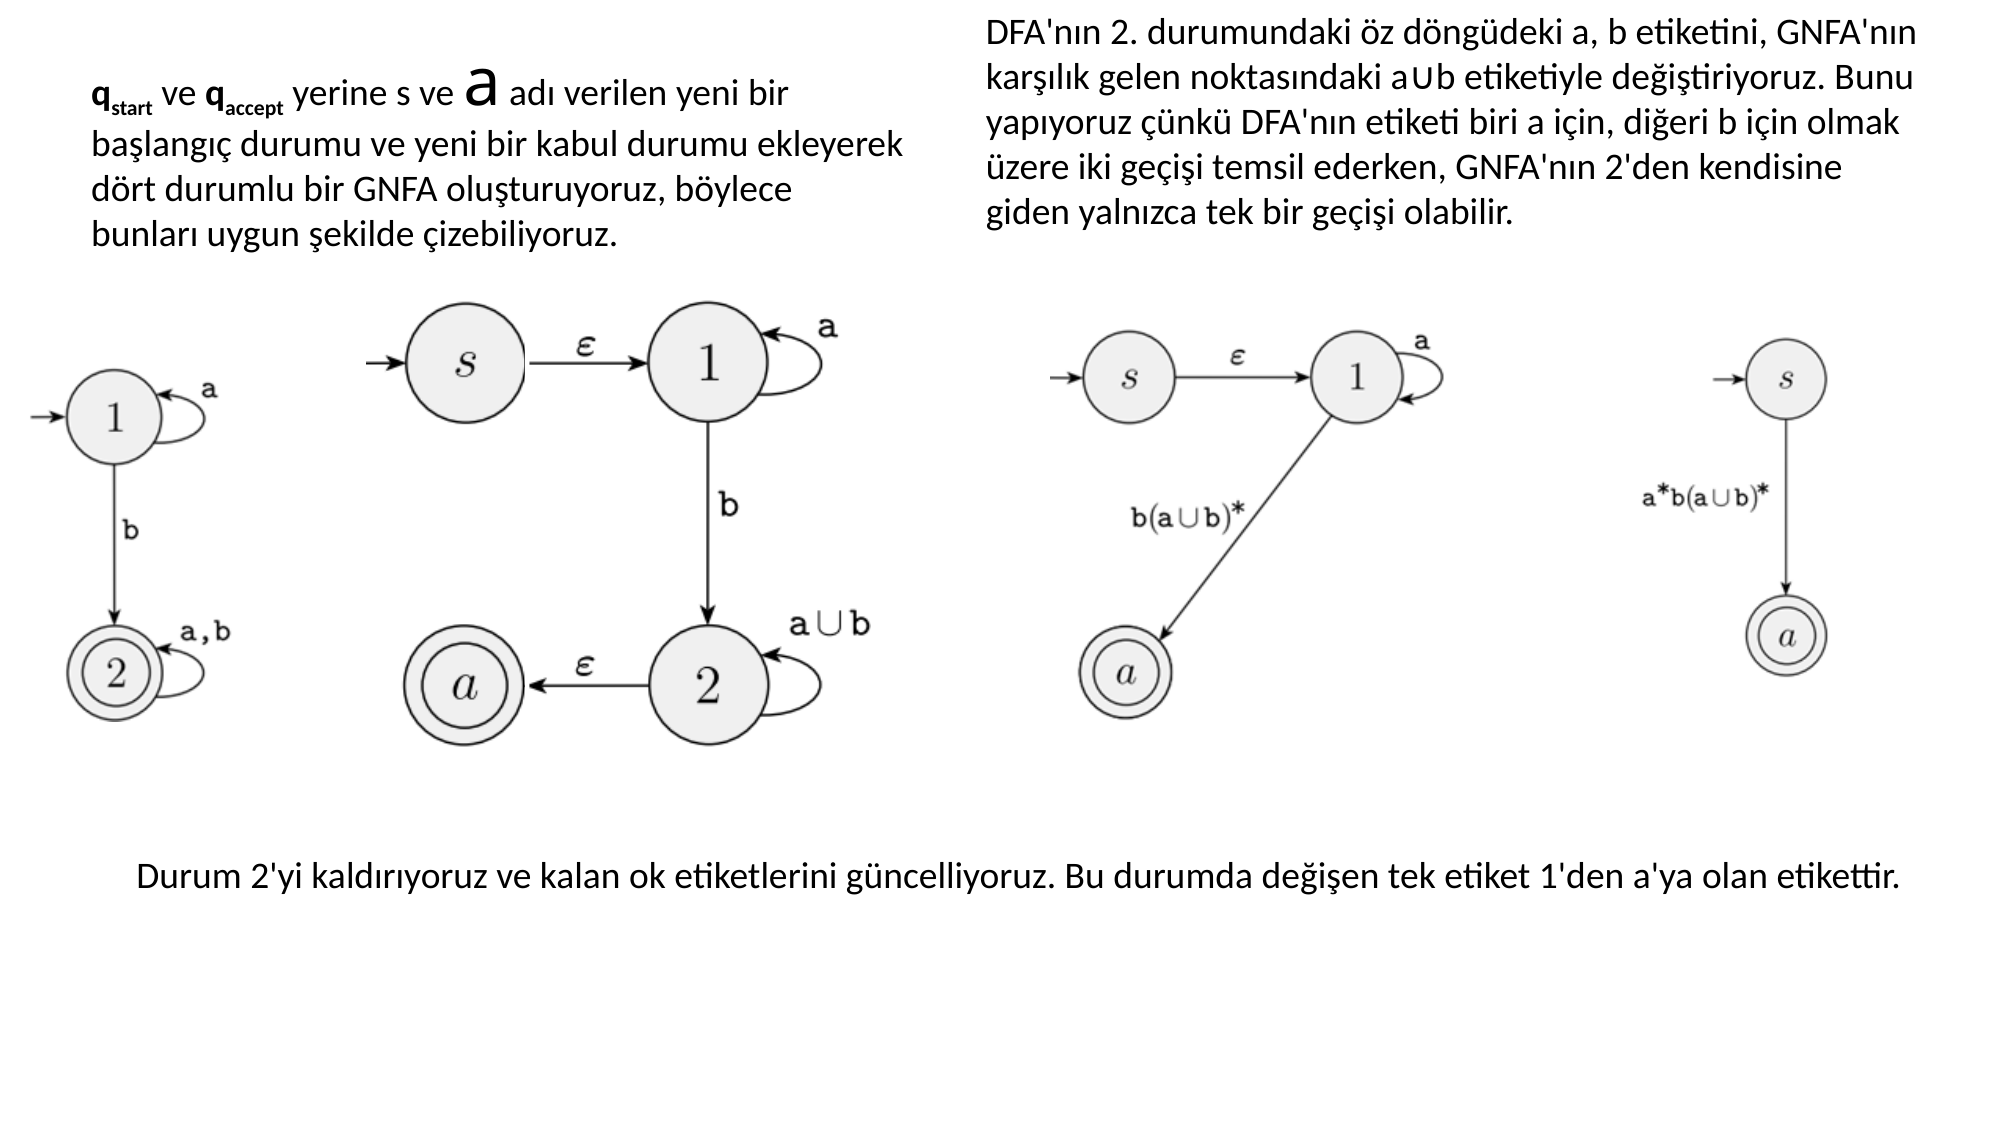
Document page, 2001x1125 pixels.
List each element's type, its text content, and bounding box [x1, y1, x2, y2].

picture [1633, 333, 1837, 685]
picture [1050, 314, 1450, 728]
picture [366, 288, 871, 754]
picture [29, 363, 236, 722]
text_box qstart ve qaccept yerine s ve a adı verilen yeni bir başlangıç durumu ve yeni bir kabul durumu ekleyerek dört durumlu bir GNFA oluşturuyoruz, böylece bunları uygun şekilde çizebiliyoruz. [76, 31, 921, 262]
text_box DFA'nın 2. durumundaki öz döngüdeki a, b etiketini, GNFA'nın karşılık gelen noktasındaki a∪b etiketiyle değiştiriyoruz. Bunu yapıyoruz çünkü DFA'nın etiketi biri a için, diğeri b için olmak üzere iki geçişi temsil ederken, GNFA'nın 2'den kendisine giden yalnızca tek bir geçişi olabilir. [971, 0, 1946, 240]
text_box Durum 2'yi kaldırıyoruz ve kalan ok etiketlerini güncelliyoruz. Bu durumda değişen tek etiket 1'den a'ya olan etikettir. [121, 843, 1957, 904]
